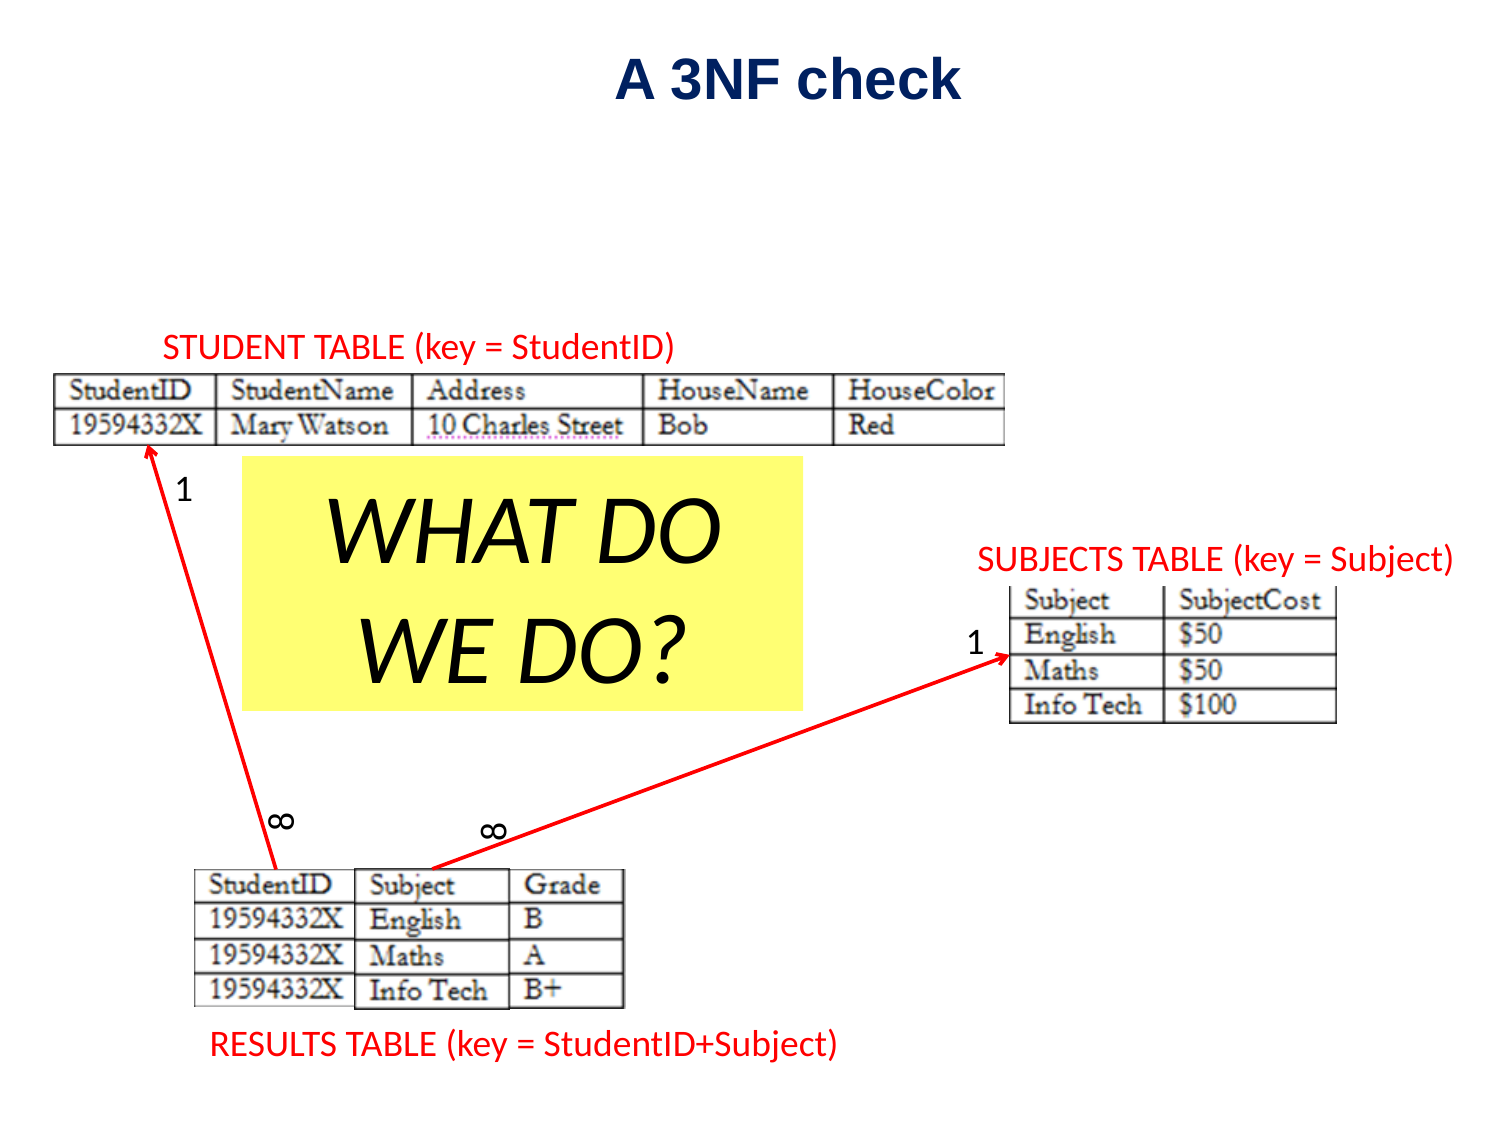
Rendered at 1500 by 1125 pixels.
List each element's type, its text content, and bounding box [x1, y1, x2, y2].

text_box 8 [248, 787, 309, 847]
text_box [0, 592, 425, 722]
text_box SUBJECTS TABLE (key = Subject) [962, 527, 1500, 587]
text_box STUDENT TABLE (key = StudentID) [147, 314, 904, 371]
text_box 8 [461, 797, 522, 857]
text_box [613, 472, 829, 1051]
text_box RESULTS TABLE (key = StudentID+Subject) [194, 1011, 951, 1072]
picture [194, 868, 613, 1010]
picture [52, 373, 1005, 446]
text_box WHAT DO WE DO? [242, 456, 804, 711]
text_box 1 [950, 609, 1004, 670]
text_box 1 [159, 456, 219, 516]
picture [1009, 585, 1337, 724]
title A 3NF check [125, 18, 1452, 120]
